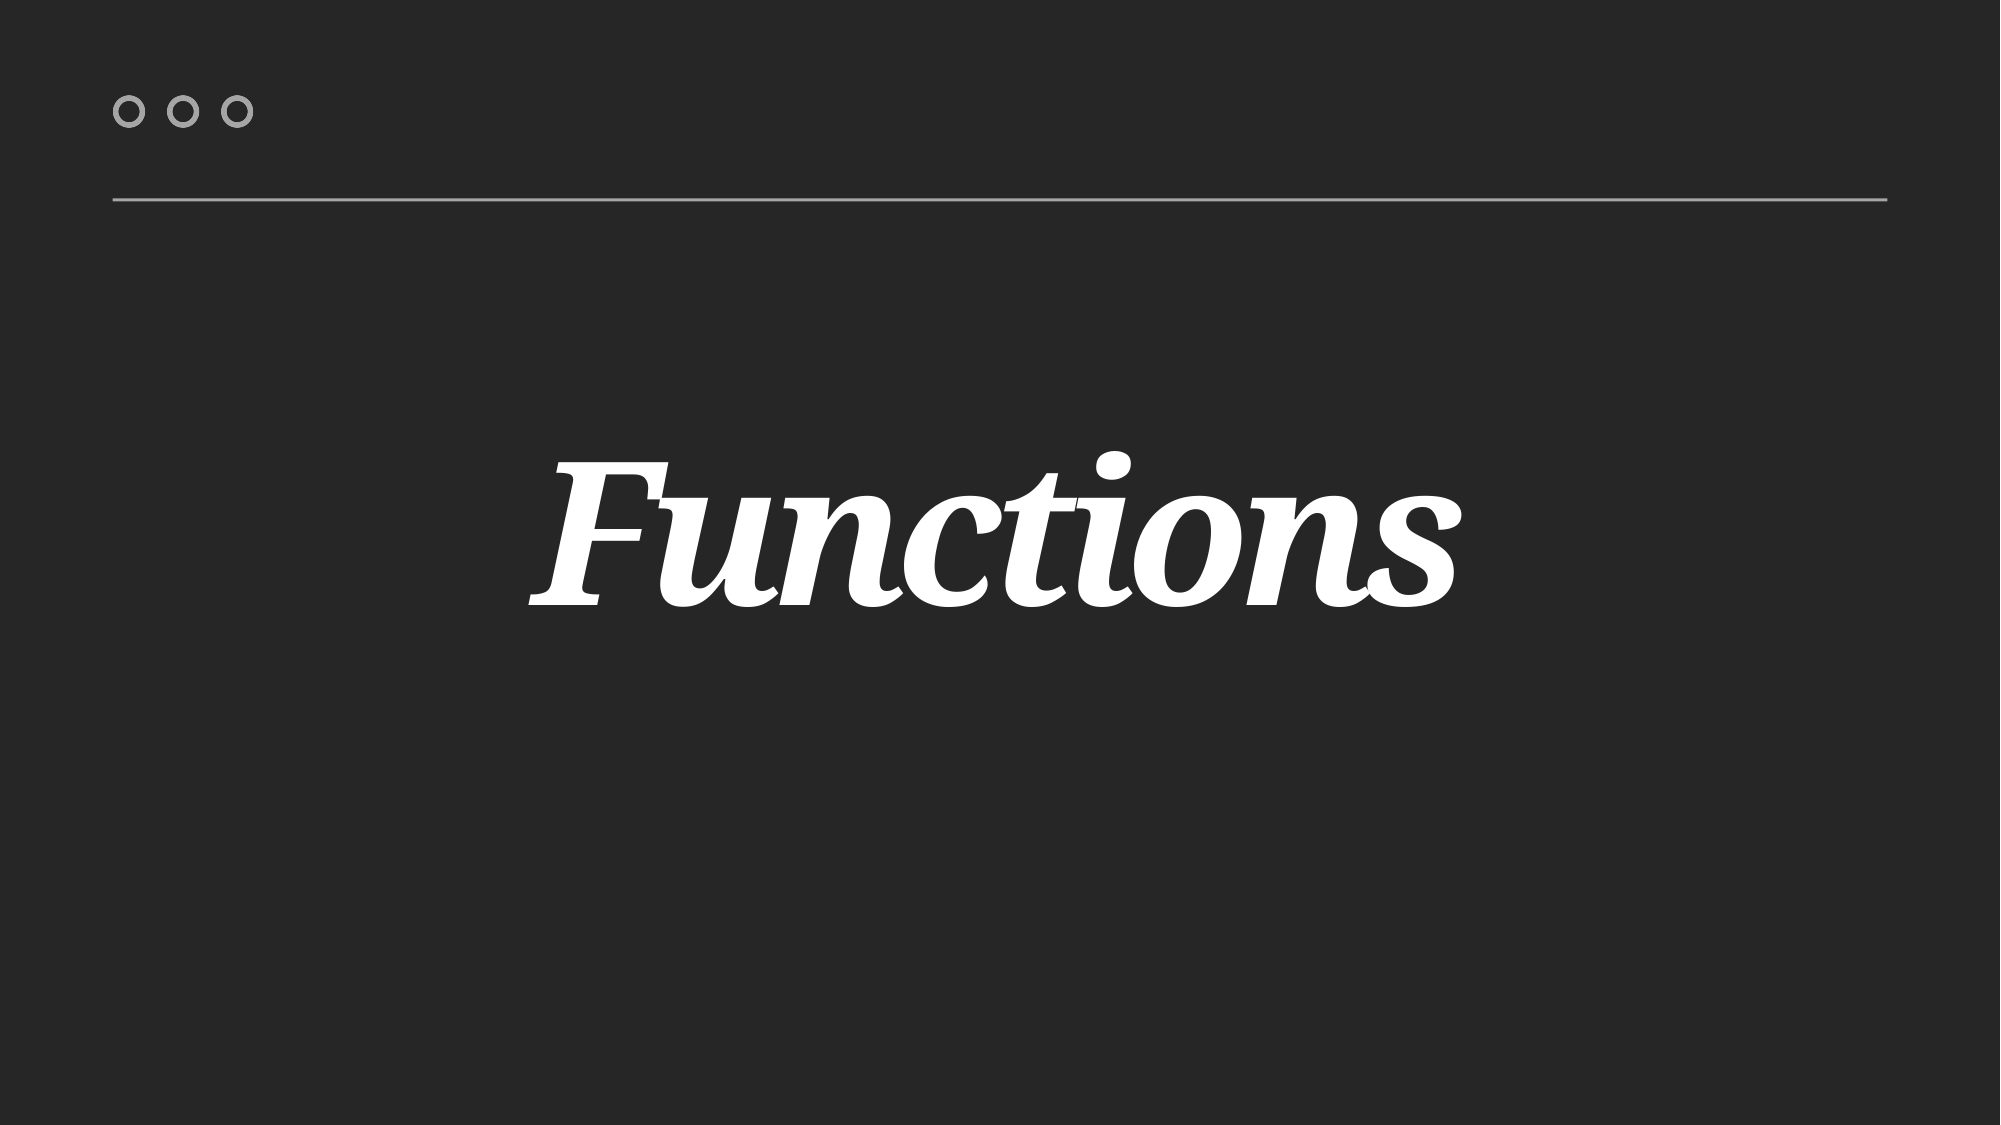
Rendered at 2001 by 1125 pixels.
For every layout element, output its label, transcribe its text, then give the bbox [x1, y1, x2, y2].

text_box [112, 198, 1888, 202]
text_box Functions [169, 469, 1831, 653]
picture [112, 95, 254, 128]
